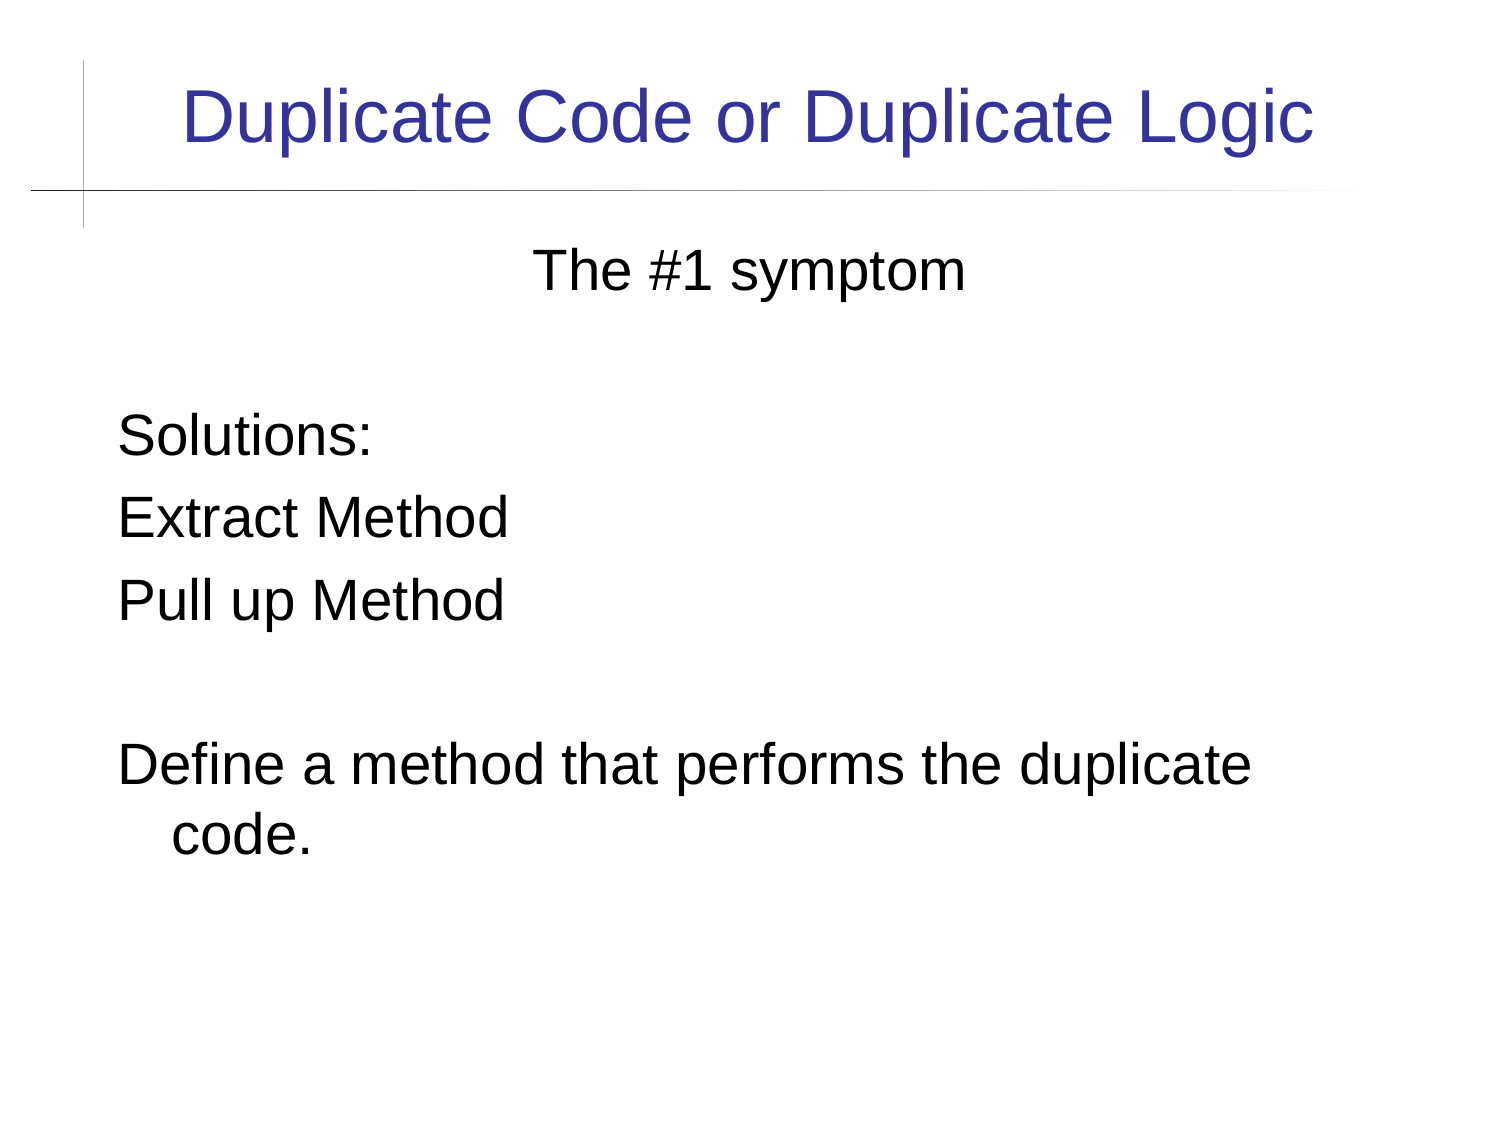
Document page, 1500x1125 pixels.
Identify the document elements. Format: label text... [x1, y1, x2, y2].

text_box Duplicate Code or Duplicate Logic [100, 42, 1398, 183]
text_box The #1 symptom Solutions: Extract Method Pull up Method Define a method that performs the duplicate code. [100, 224, 1398, 955]
